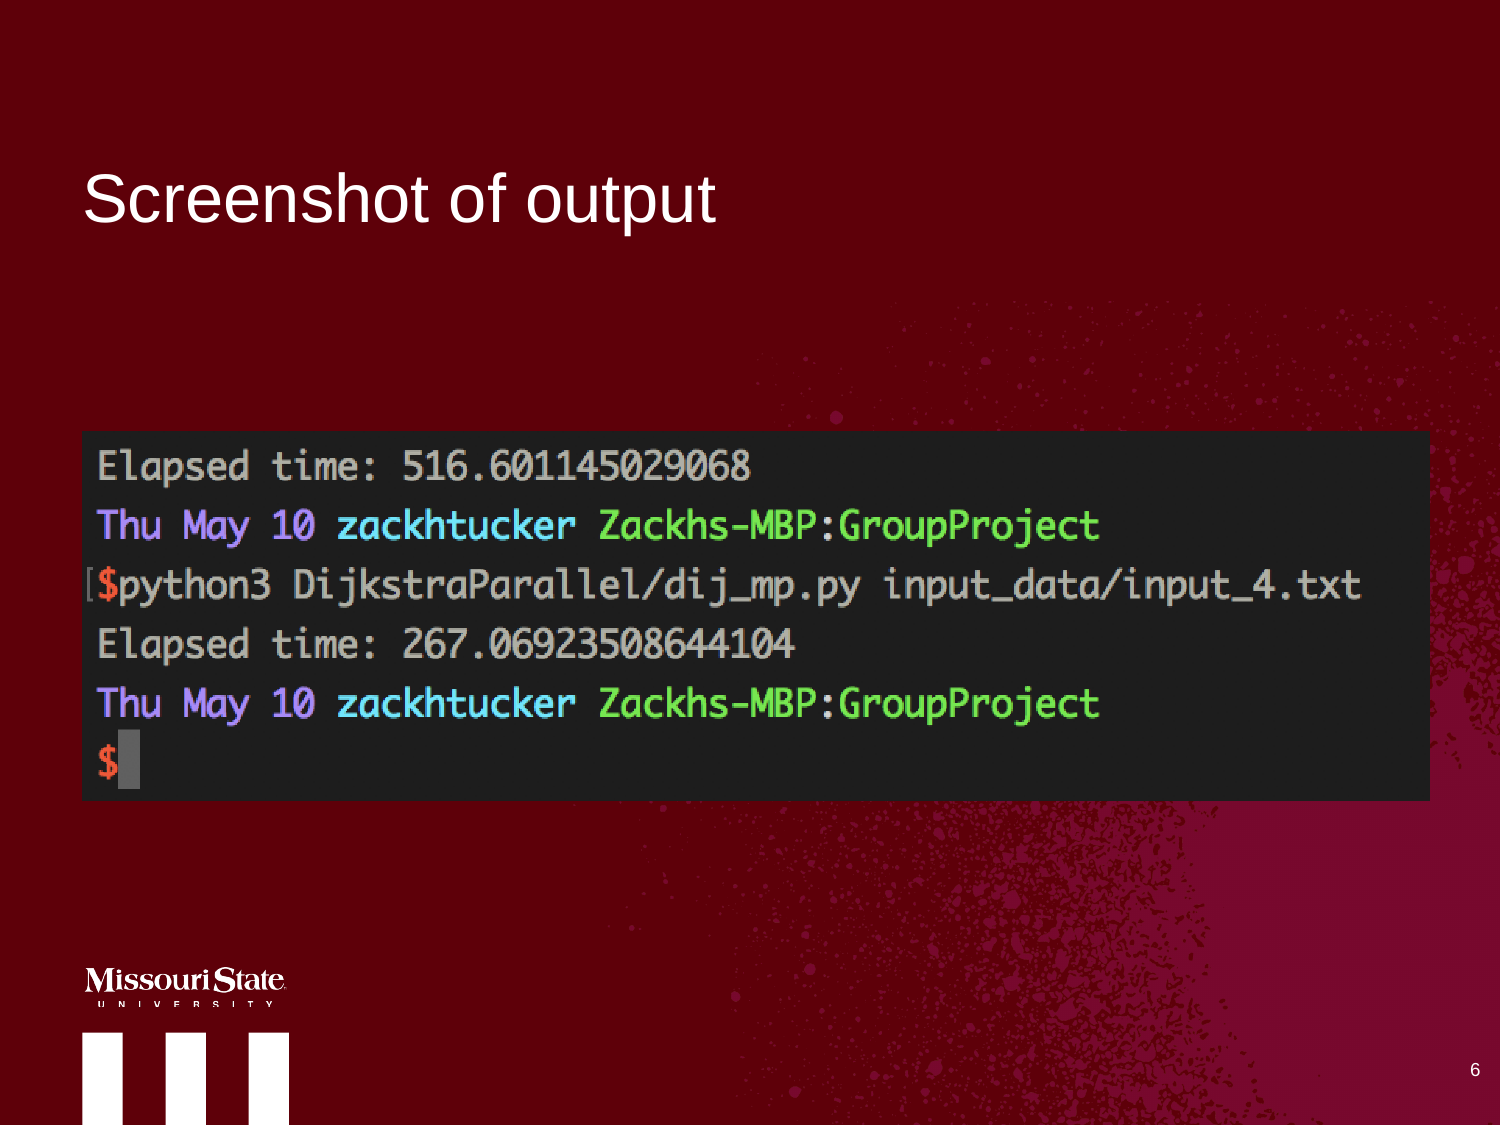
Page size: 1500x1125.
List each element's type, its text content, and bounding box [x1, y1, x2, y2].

slide_number 6 [1414, 1039, 1481, 1100]
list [82, 431, 1430, 801]
title Screenshot of output [82, 111, 1101, 278]
